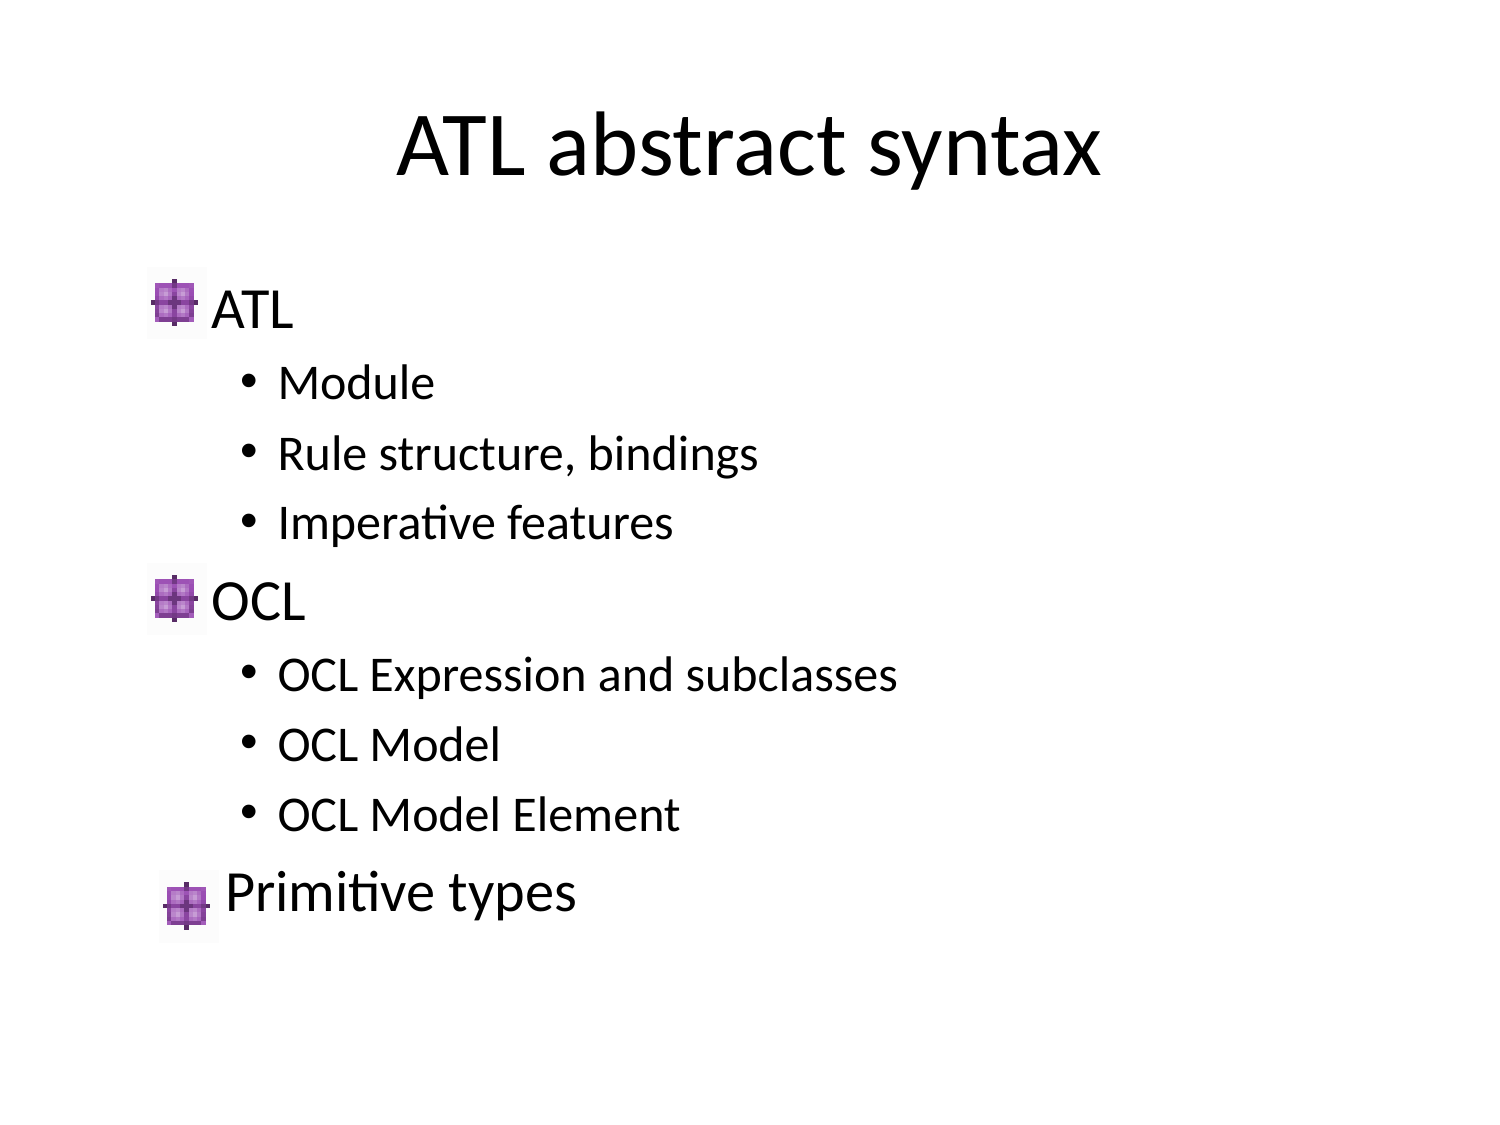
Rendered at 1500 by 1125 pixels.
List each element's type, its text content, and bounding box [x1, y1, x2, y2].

picture [147, 266, 207, 340]
list ATL Module Rule structure, bindings Imperative features OCL OCL Expression and subclasses OCL Model OCL Model Element Primitive types [75, 262, 1425, 1059]
picture [159, 870, 219, 943]
title ATL abstract syntax [75, 45, 1425, 233]
picture [147, 563, 207, 636]
